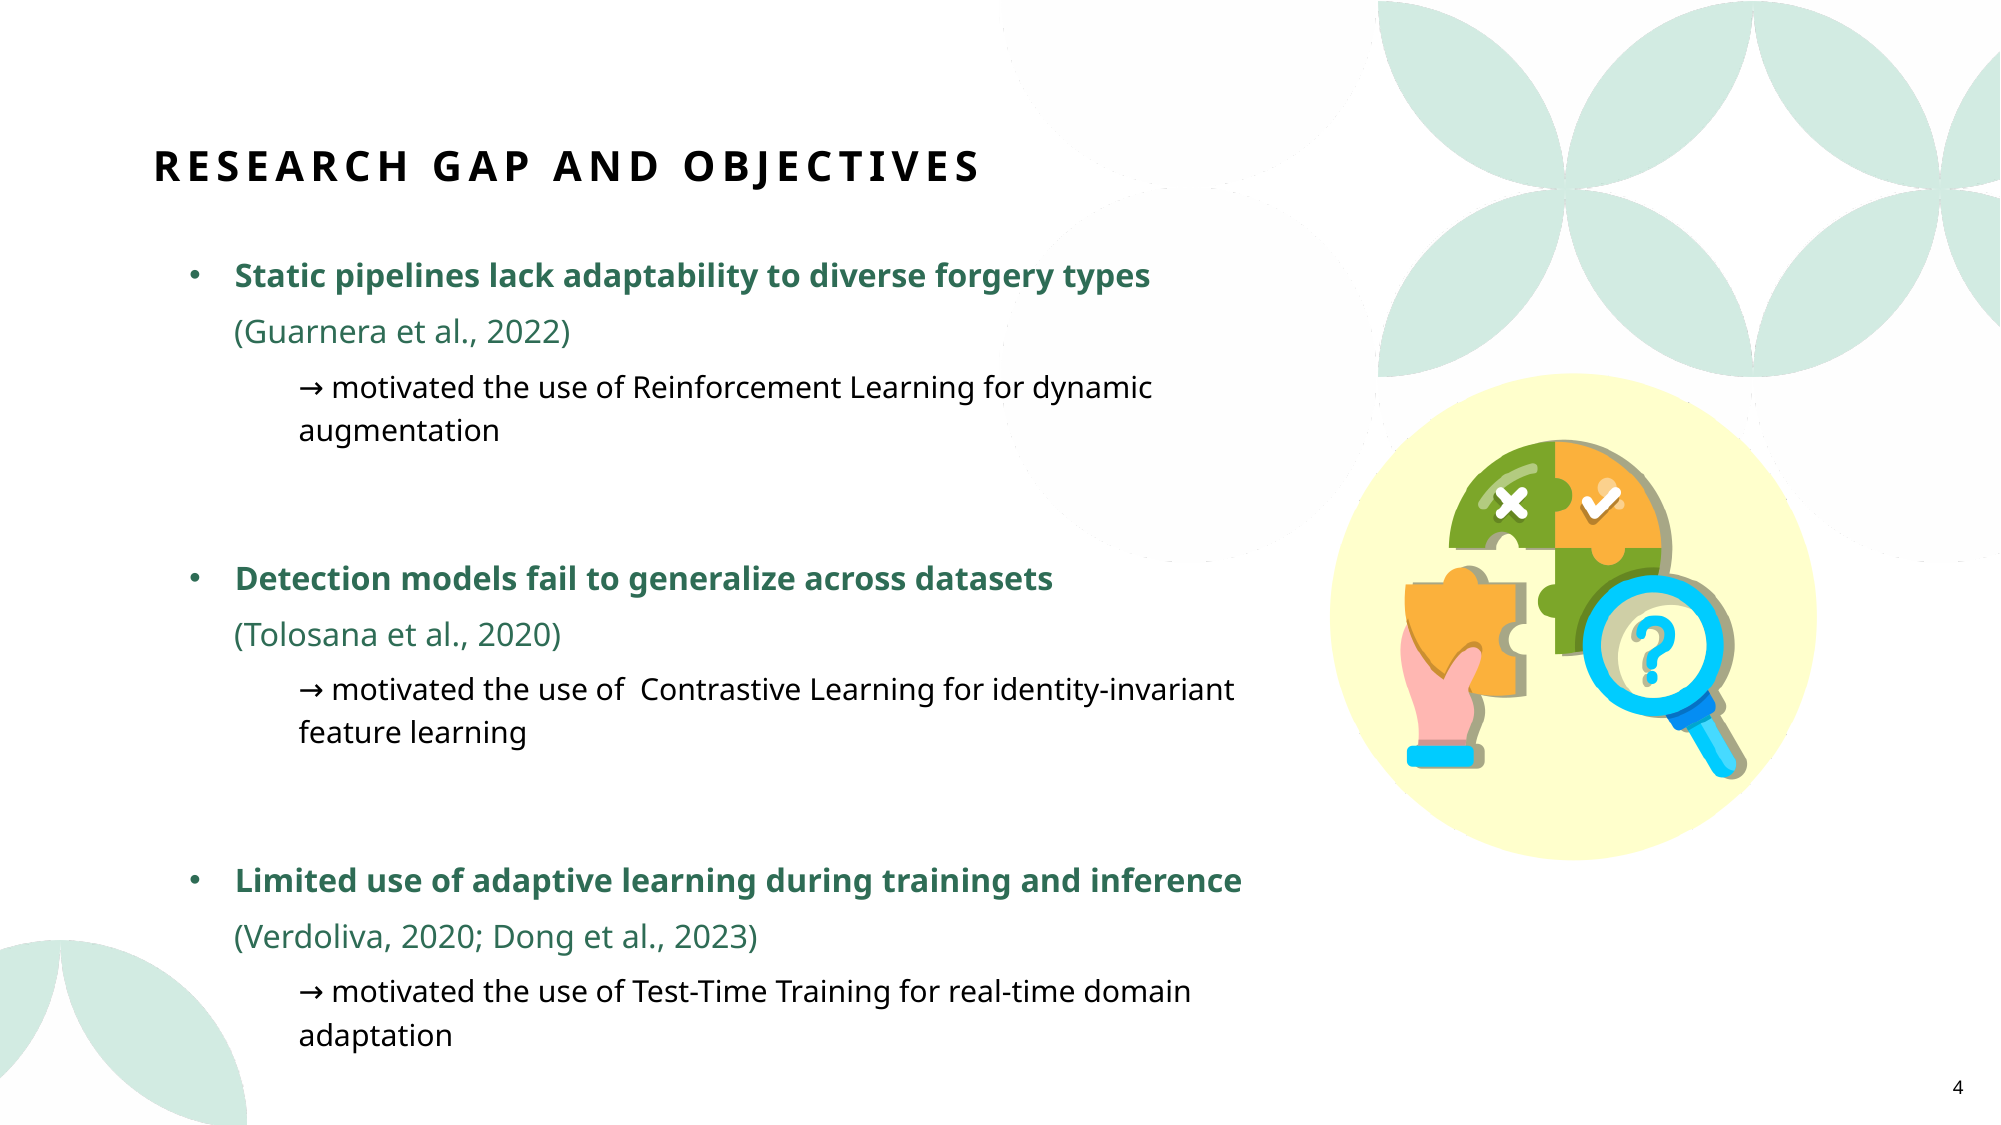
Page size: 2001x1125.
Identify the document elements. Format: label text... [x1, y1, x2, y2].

title Research Gap and Objectives [138, 138, 1857, 230]
picture [0, 940, 247, 1125]
picture [999, 0, 2000, 865]
slide_number 4 [1908, 1058, 1979, 1119]
list Static pipelines lack adaptability to diverse forgery types (Guarnera et al., 2022) → motivated the use of Reinforcement Learning for dynamic augmentation Detection models fail to generalize across datasets (Tolosana et al., 2020) → motivated the use of Contrastive Learning for identity-invariant feature learning Limited use of adaptive learning during training and inference (Verdoliva, 2020; Dong et al., 2023) → motivated the use of Test-Time Training for real-time domain adaptation [138, 232, 1342, 1063]
